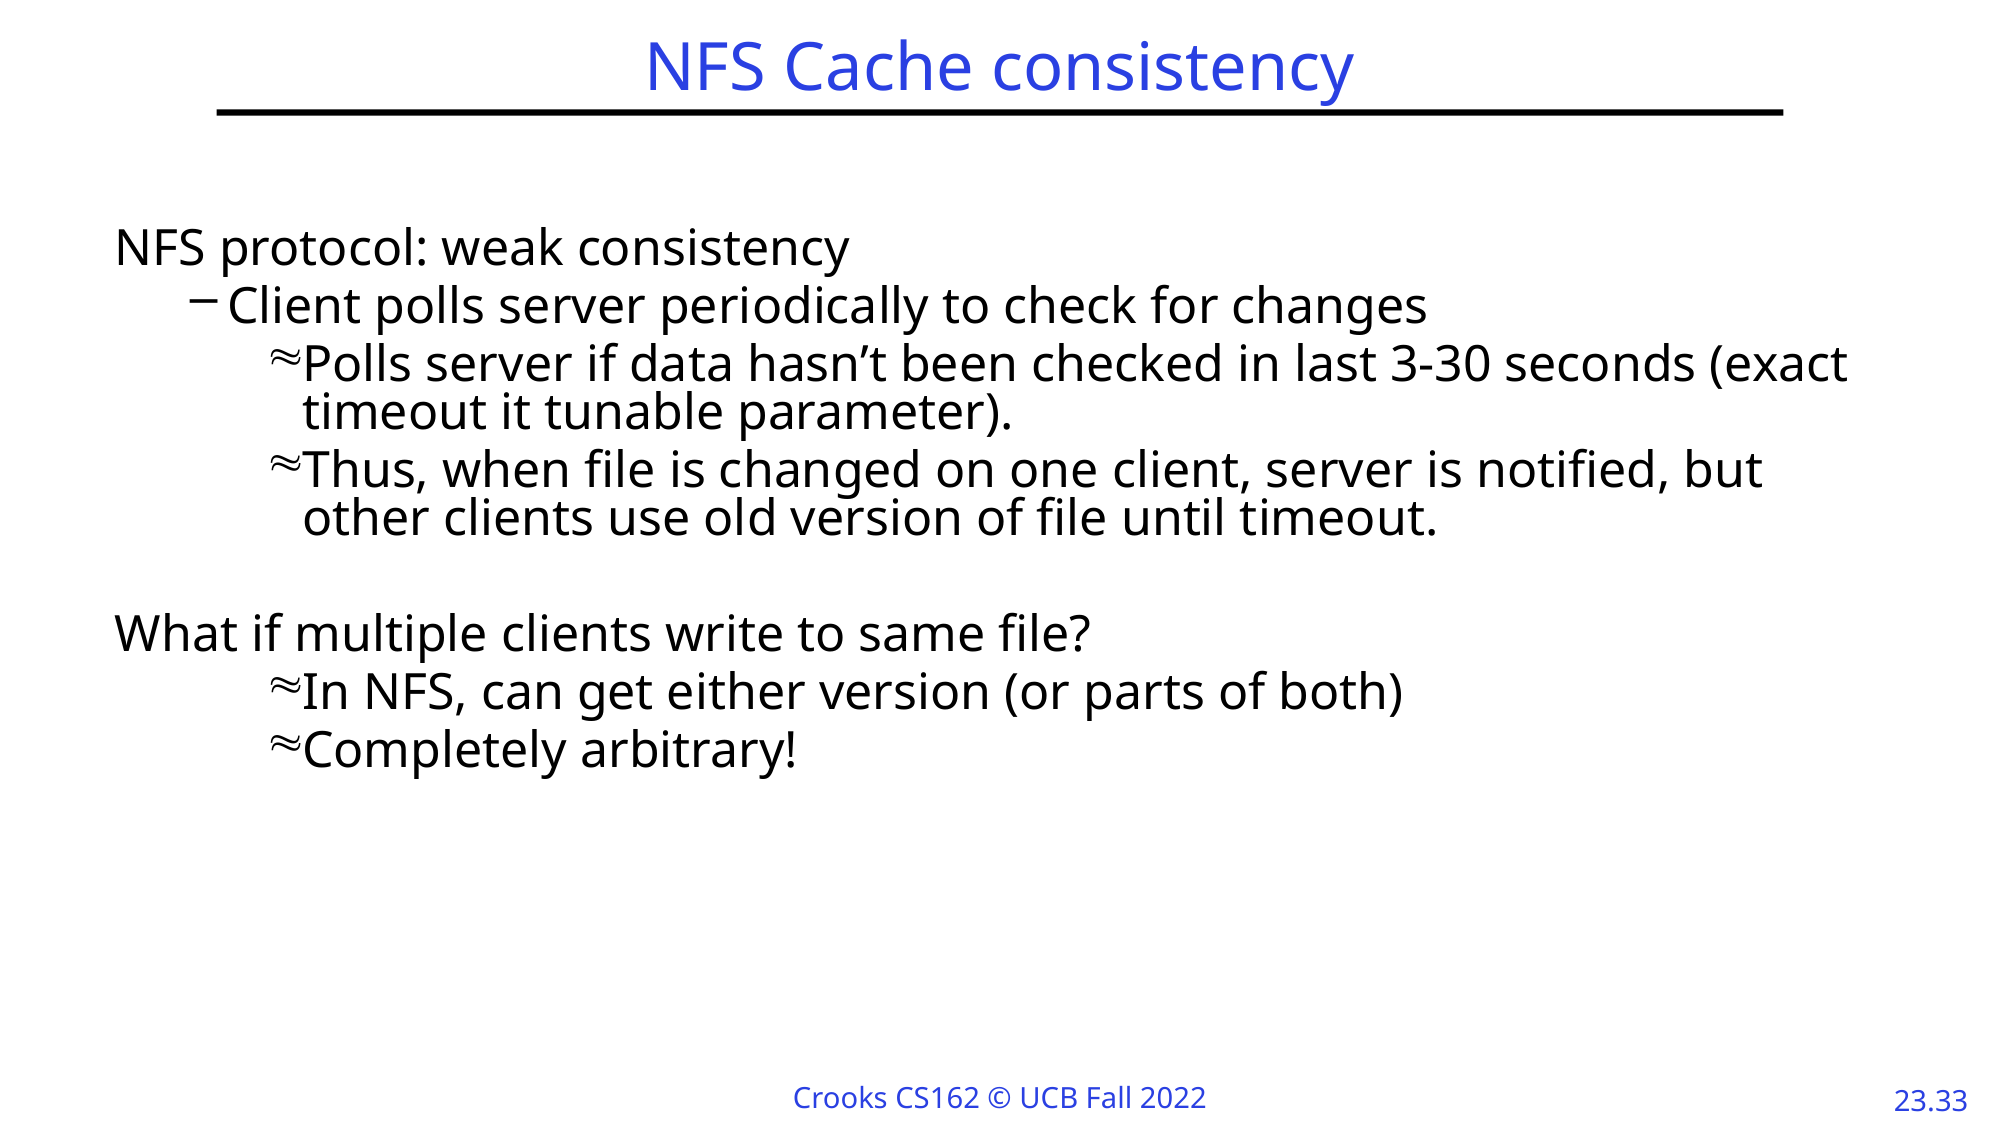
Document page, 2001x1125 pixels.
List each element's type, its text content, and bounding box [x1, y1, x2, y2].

title NFS Cache consistency [216, 24, 1784, 113]
list NFS protocol: weak consistency Client polls server periodically to check for changes Polls server if data hasn’t been checked in last 3-30 seconds (exact timeout it tunable parameter). Thus, when file is changed on one client, server is notified, but other clients use old version of file until timeout. What if multiple clients write to same file? In NFS, can get either version (or parts of both) Completely arbitrary! [99, 149, 1900, 1125]
